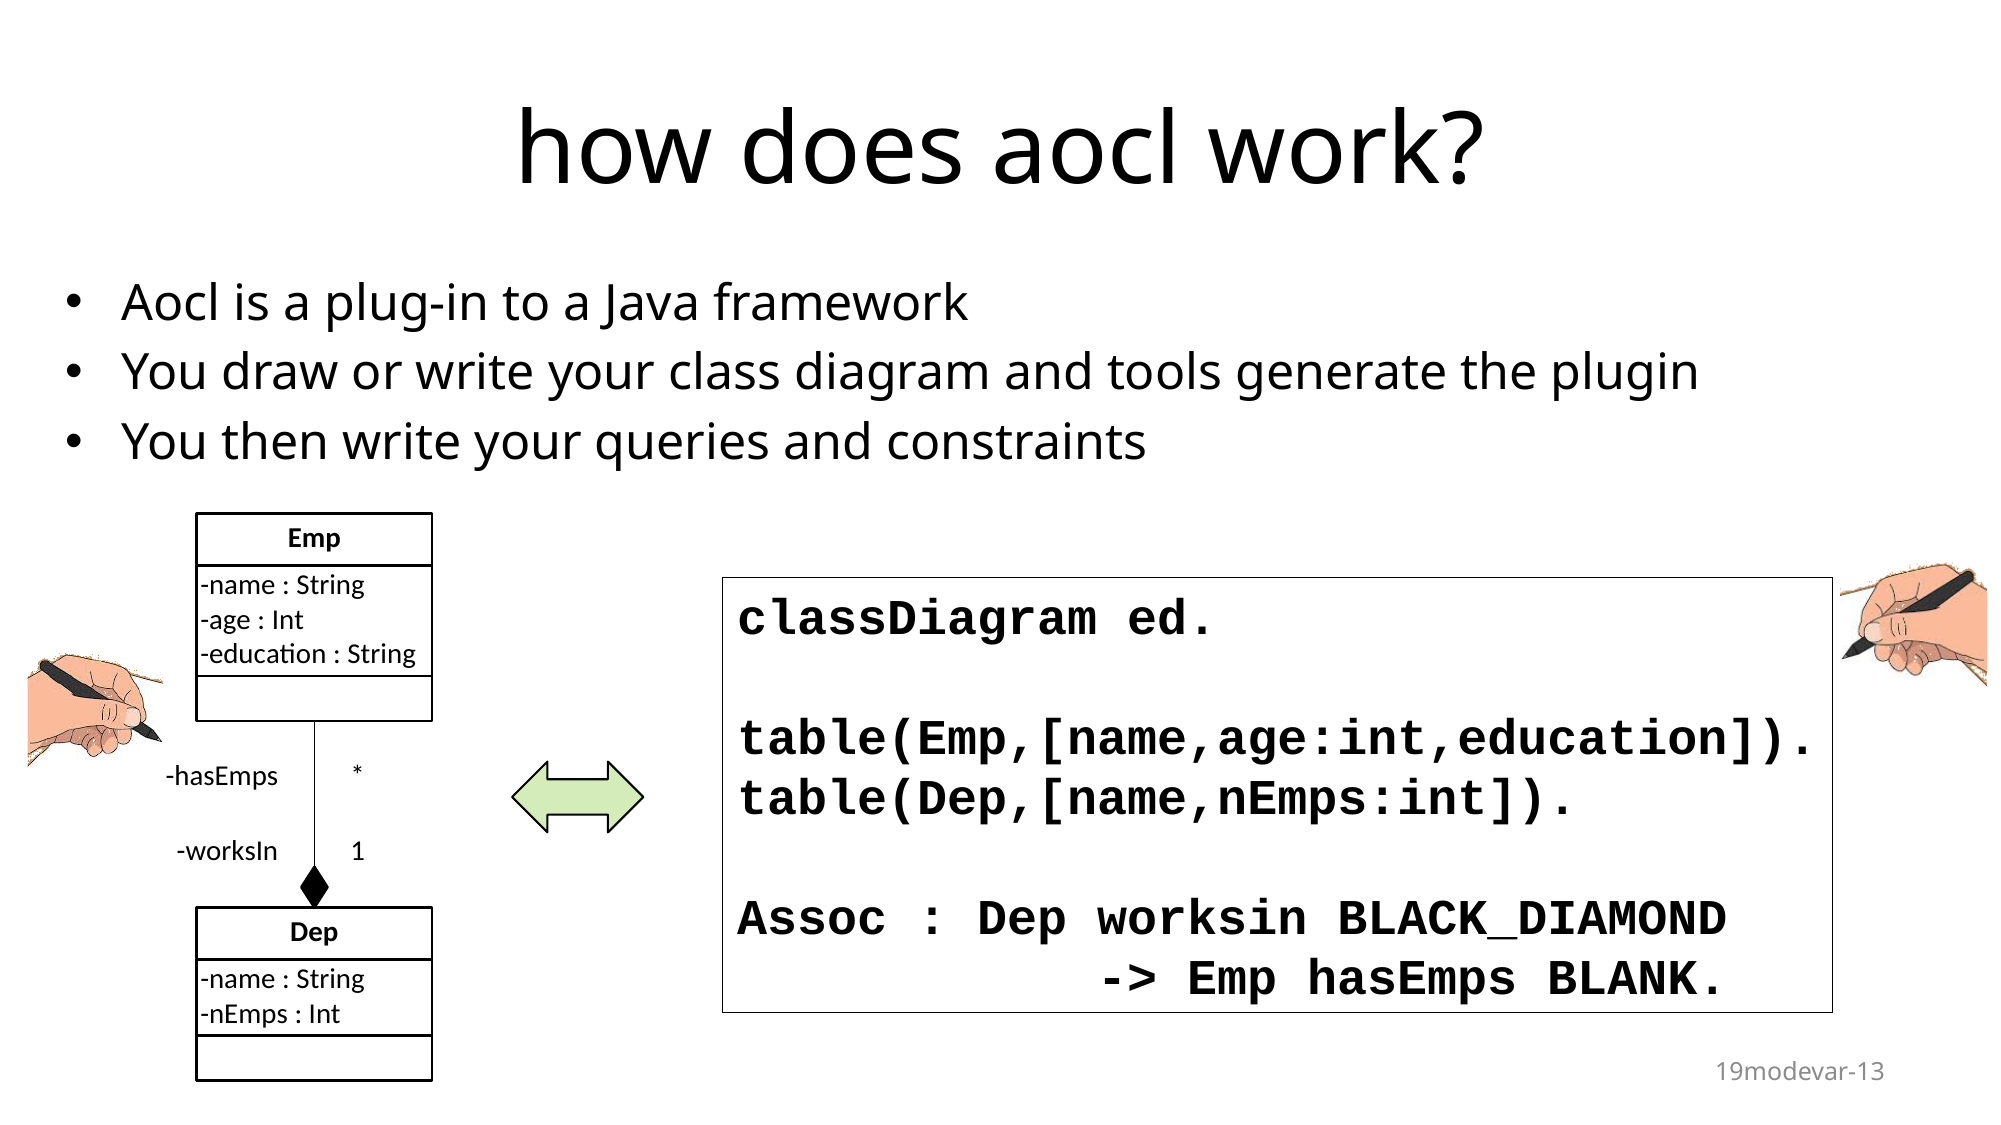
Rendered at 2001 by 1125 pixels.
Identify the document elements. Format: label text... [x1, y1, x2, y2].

list Aocl is a plug-in to a Java framework You draw or write your class diagram and tools generate the plugin You then write your queries and constraints [50, 262, 2000, 1043]
title how does aocl work? [0, 50, 2000, 238]
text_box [160, 507, 1838, 561]
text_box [160, 782, 1838, 1087]
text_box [26, 561, 1988, 770]
slide_number 19modevar-13 [1433, 1042, 1900, 1103]
